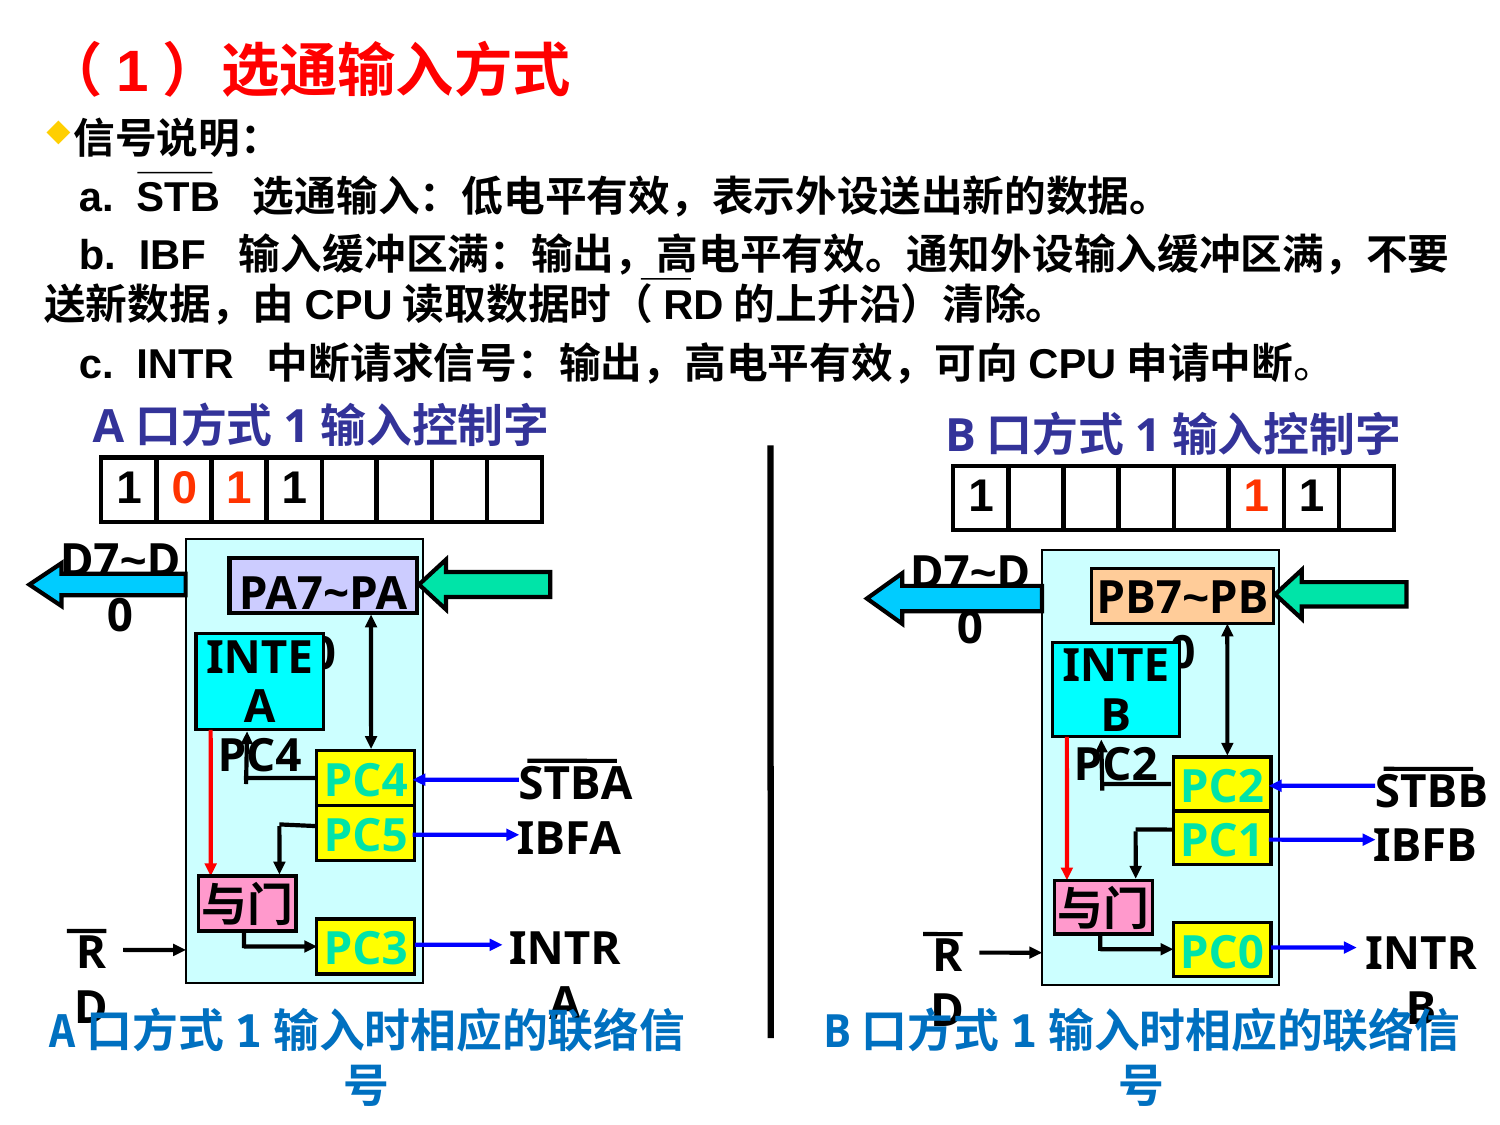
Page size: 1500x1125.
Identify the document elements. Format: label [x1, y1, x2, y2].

text_box [29, 25, 1492, 405]
text_box [29, 405, 1492, 1068]
